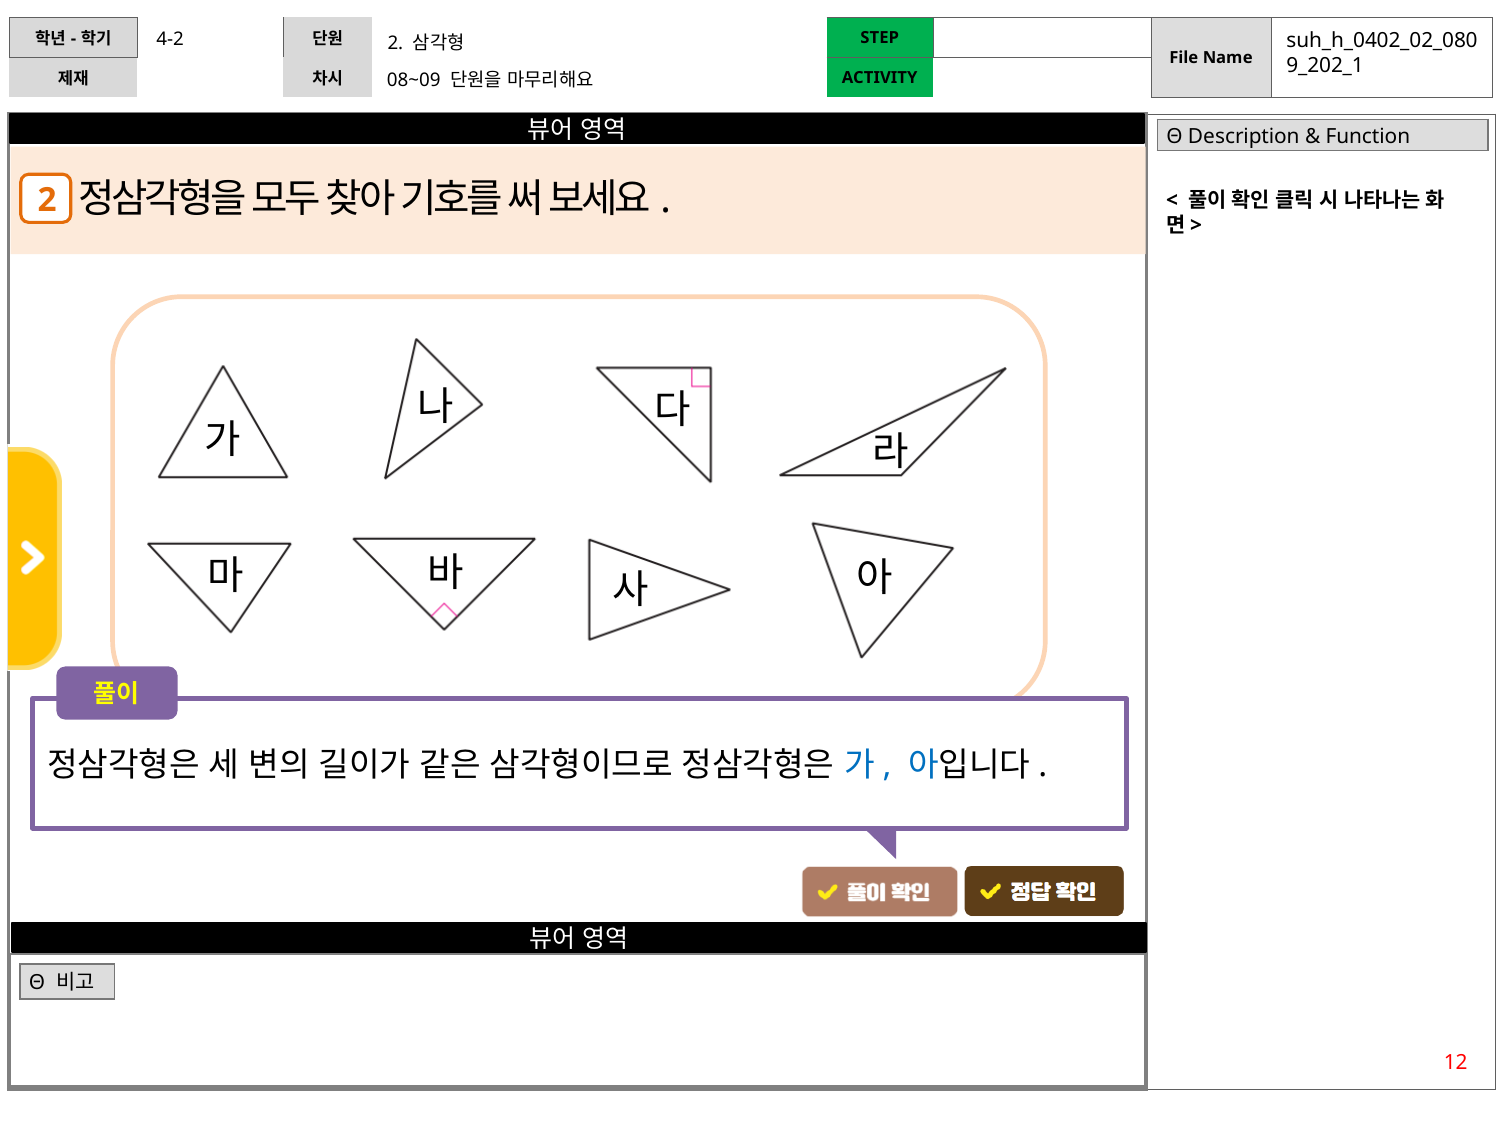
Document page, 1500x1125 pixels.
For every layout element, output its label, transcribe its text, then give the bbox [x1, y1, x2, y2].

text_box 4-2 [141, 18, 284, 55]
text_box [9, 145, 1148, 256]
text_box 2 [18, 172, 73, 225]
picture [800, 864, 958, 918]
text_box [32, 666, 1127, 860]
text_box 정삼각형을 모두 찾아 기호를 써 보세요. [63, 165, 1150, 228]
text_box suh_h_0402_02_0809_202_1 [1271, 18, 1500, 84]
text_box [112, 296, 1046, 664]
picture [7, 444, 65, 672]
text_box < 풀이 확인 클릭 시 나타나는 화면> [1151, 179, 1489, 269]
table_header Θ Description & Function [1158, 120, 1487, 150]
text_box 08~09 단원을 마무리해요 [372, 60, 821, 96]
text_box 2. 삼각형 [372, 23, 828, 48]
picture [963, 863, 1126, 918]
